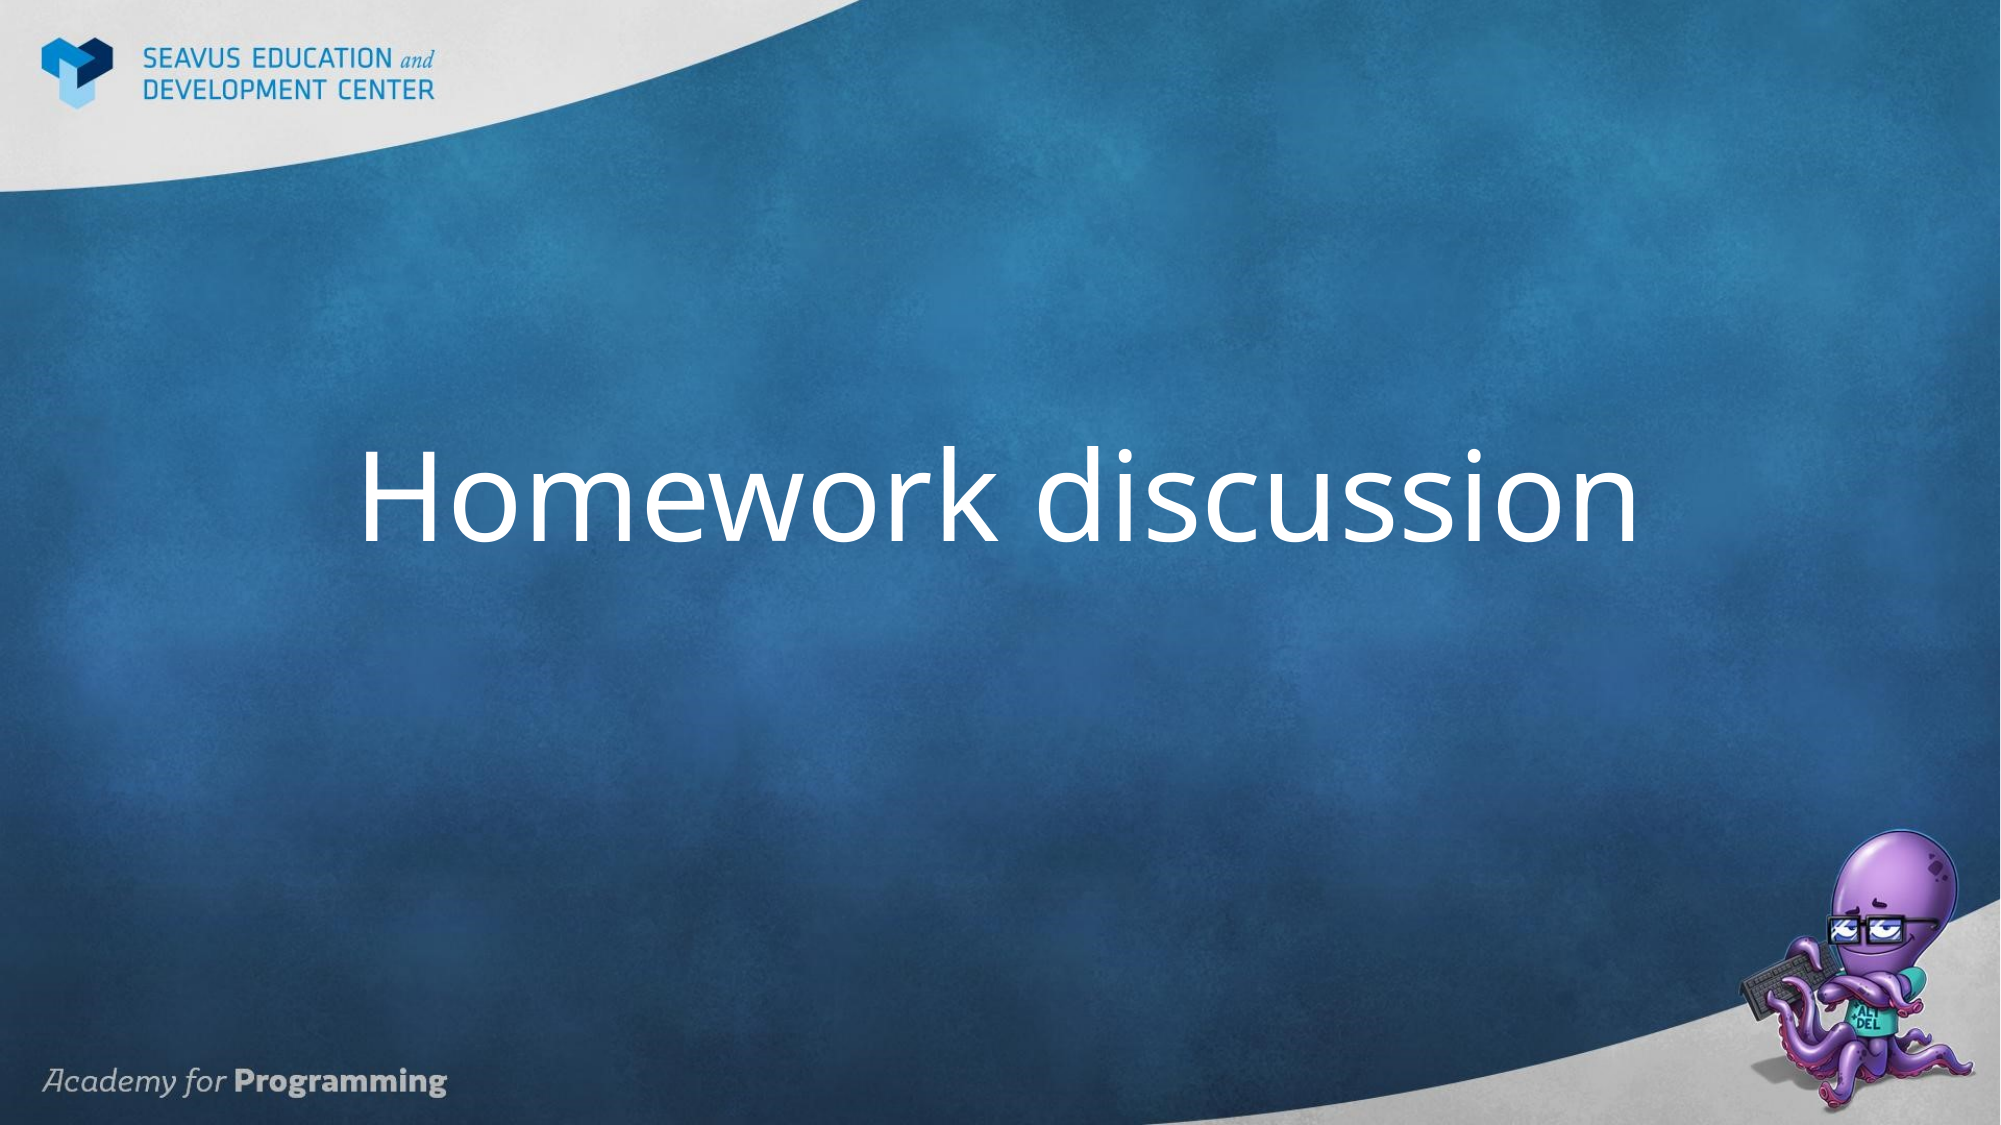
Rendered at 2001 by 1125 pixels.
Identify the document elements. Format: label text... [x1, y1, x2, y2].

title Homework discussion [249, 184, 1750, 576]
picture [0, 0, 2001, 1125]
